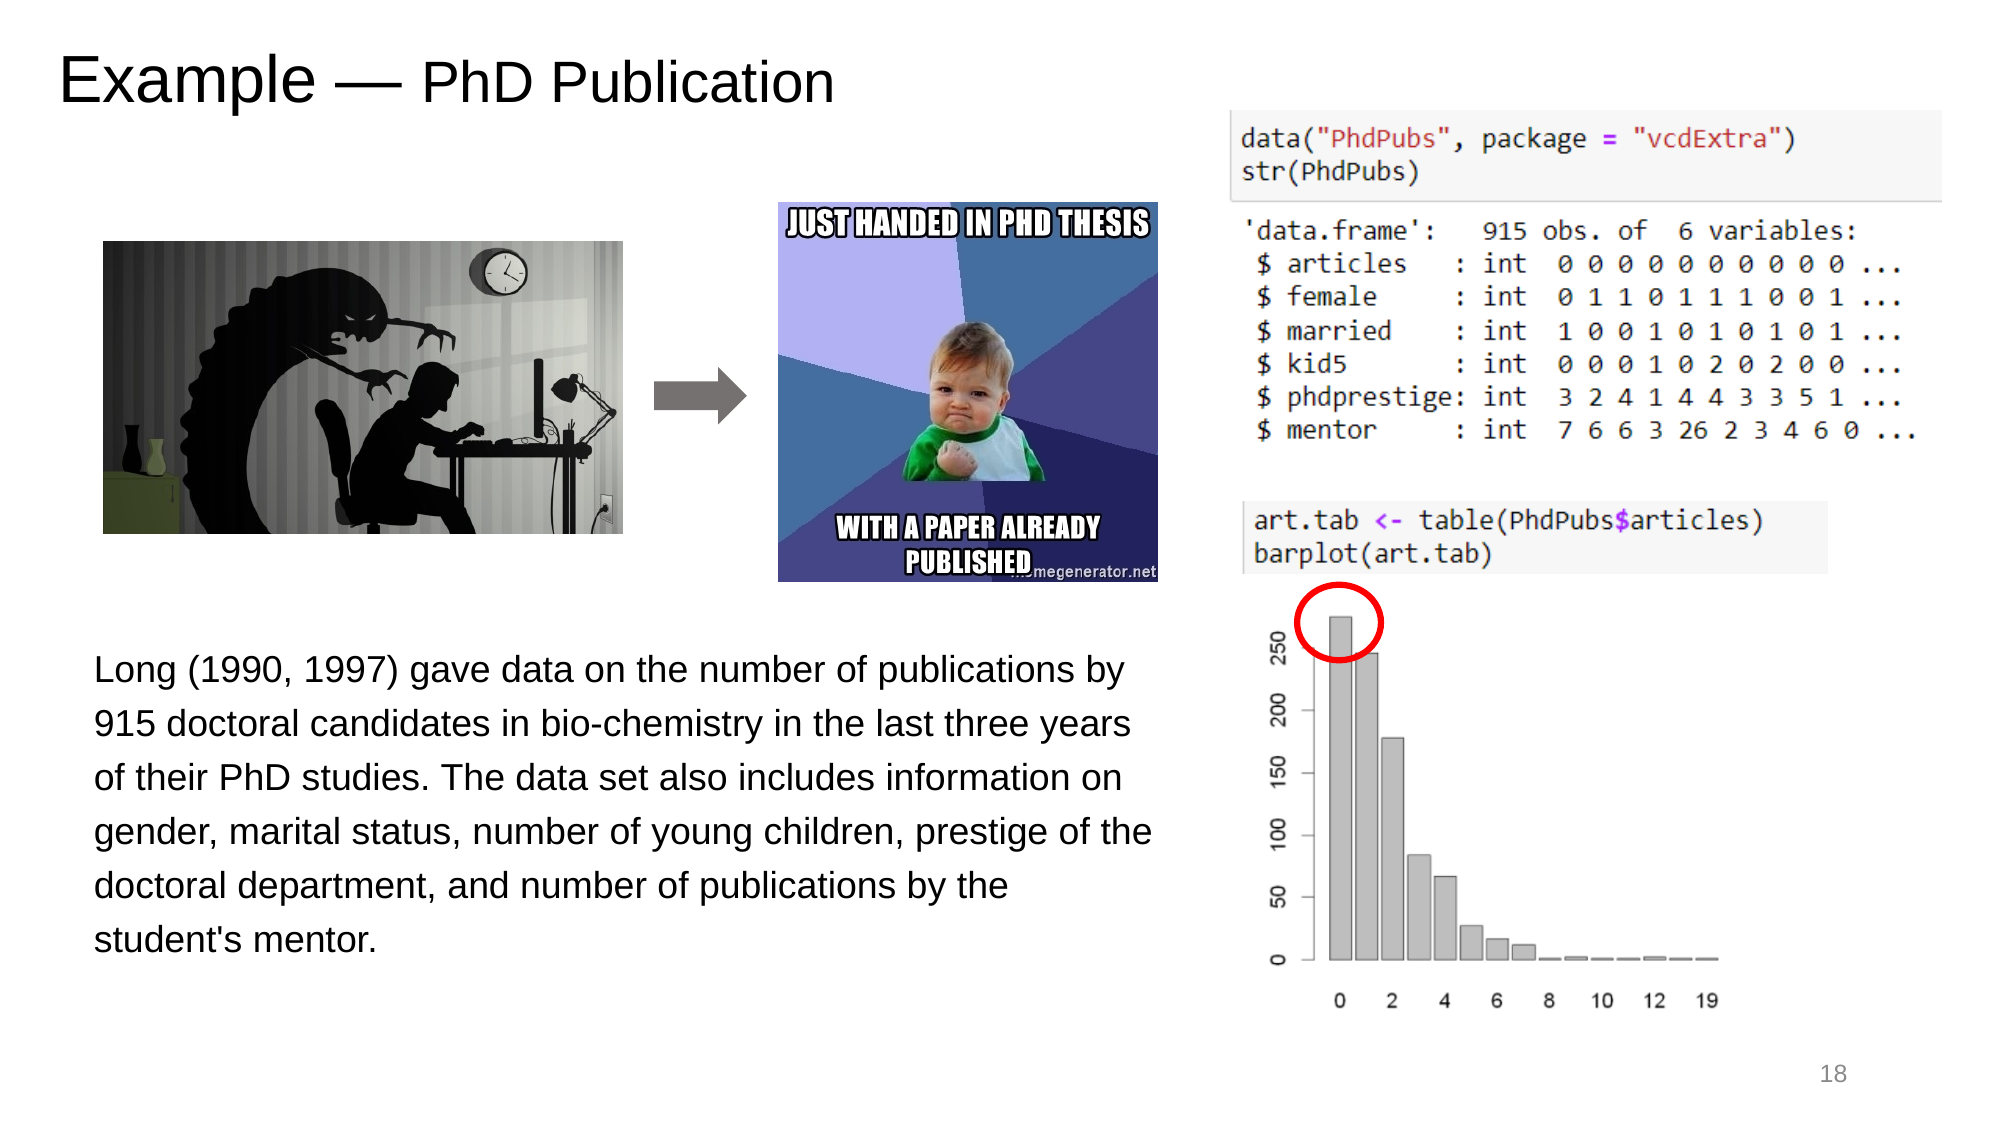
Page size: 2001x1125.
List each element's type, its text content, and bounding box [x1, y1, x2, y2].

text_box Long (1990, 1997) gave data on the number of publications by 915 doctoral candidates in bio-chemistry in the last three years of their PhD studies. The data set also includes information on gender, marital status, number of young children, prestige of the doctoral department, and number of publications by the student's mentor. [79, 628, 1183, 968]
picture [103, 241, 623, 534]
picture [778, 202, 1158, 582]
slide_number 18 [1412, 1042, 1863, 1103]
text_box Example — PhD Publication [56, 0, 1339, 117]
picture [1232, 501, 1828, 574]
text_box [1299, 583, 1379, 607]
picture [1213, 110, 1943, 453]
picture [1251, 607, 1737, 1024]
text_box [653, 364, 749, 427]
